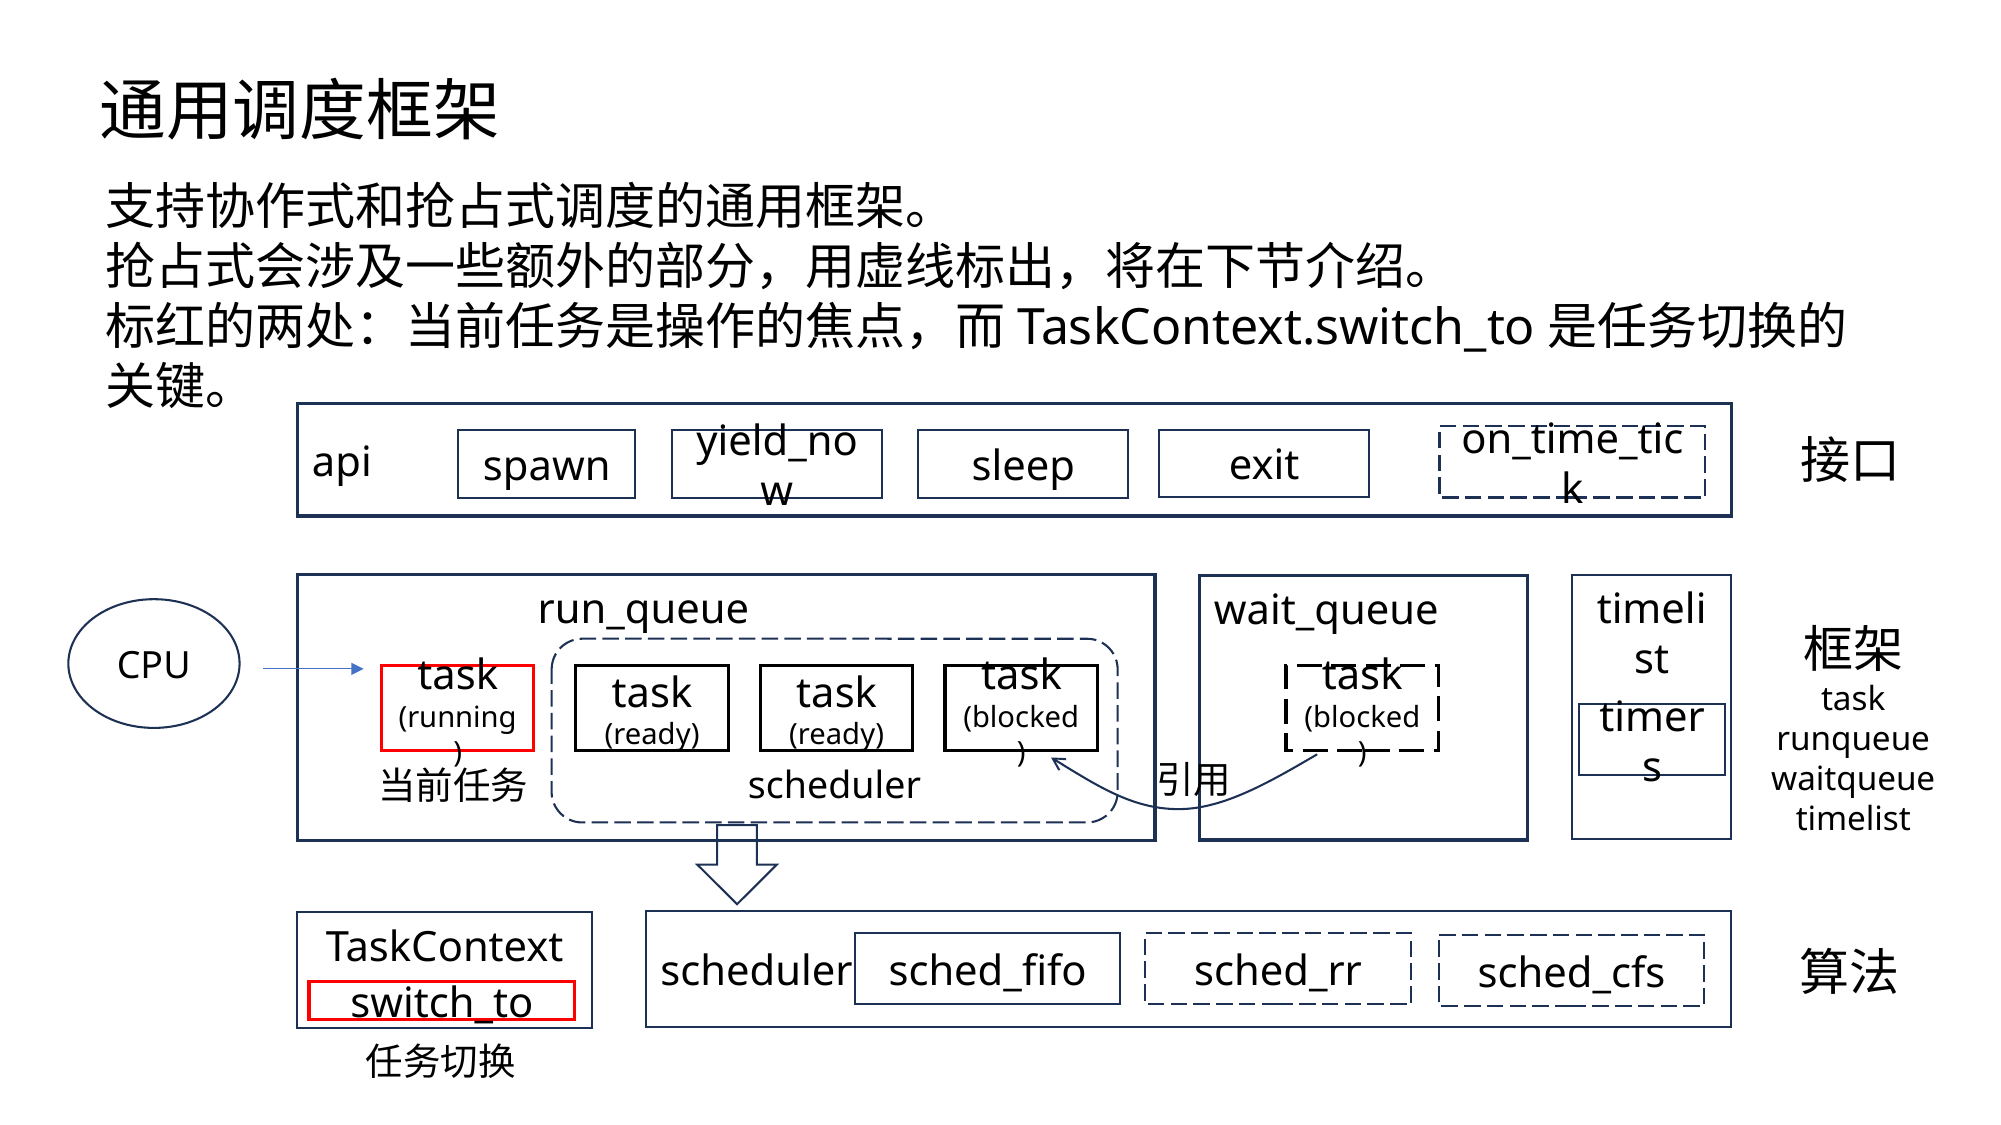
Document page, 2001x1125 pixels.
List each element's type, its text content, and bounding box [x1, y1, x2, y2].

text_box CPU [67, 598, 241, 729]
text_box sched_fifo [854, 932, 1121, 1005]
text_box 引用 [1141, 748, 1254, 809]
text_box wait_queue [1198, 575, 1528, 841]
text_box 任务切换 [351, 1030, 533, 1091]
text_box task (running) [380, 665, 535, 752]
text_box 框架 task runqueue waitqueue timelist [1750, 609, 1957, 845]
text_box task (blocked) [1285, 665, 1439, 752]
text_box spawn [457, 429, 636, 499]
text_box exit [1158, 429, 1370, 498]
text_box [1118, 756, 1141, 805]
text_box 通用调度框架 [84, 60, 646, 156]
text_box timelist [1571, 574, 1732, 840]
text_box scheduler [550, 637, 1119, 824]
text_box switch_to [308, 981, 576, 1021]
text_box [1254, 753, 1318, 790]
text_box run_queue [296, 574, 1156, 841]
text_box sched_rr [1144, 932, 1412, 1005]
text_box TaskContext [296, 911, 593, 1029]
text_box 当前任务 [363, 754, 546, 814]
text_box 支持协作式和抢占式调度的通用框架。 抢占式会涉及一些额外的部分，用虚线标出，将在下节介绍。 标红的两处：当前任务是操作的焦点，而TaskContext.switch_to是任务切换的关键。 [90, 166, 1898, 422]
text_box on_time_tick [1438, 425, 1706, 499]
text_box timers [1578, 703, 1726, 776]
text_box scheduler [645, 910, 1732, 1028]
text_box 算法 [1784, 933, 1921, 1008]
text_box sched_cfs [1438, 934, 1705, 1007]
text_box [694, 824, 780, 906]
text_box yield_now [671, 429, 883, 499]
text_box 接口 [1785, 420, 1922, 496]
text_box api [296, 422, 1732, 517]
text_box sleep [917, 429, 1129, 499]
